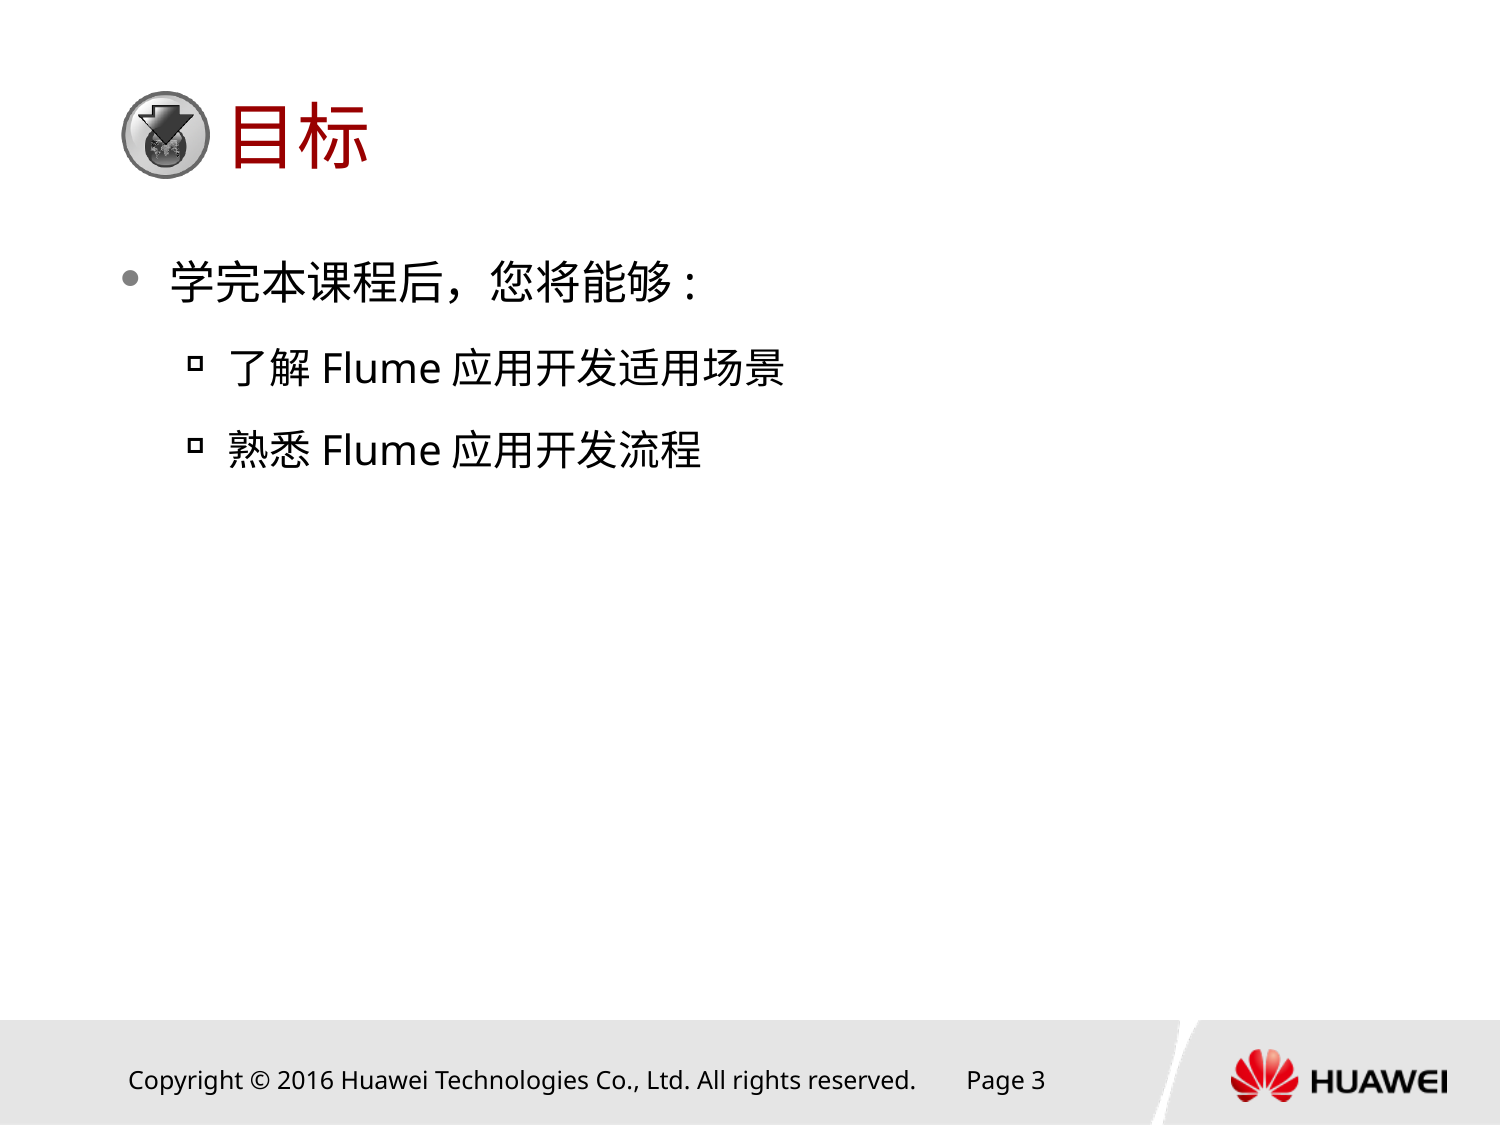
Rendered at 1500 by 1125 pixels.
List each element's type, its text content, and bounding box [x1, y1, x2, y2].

picture [114, 83, 218, 186]
list 学完本课程后，您将能够: 了解Flume应用开发适用场景 熟悉Flume应用开发流程 [106, 225, 1409, 1018]
picture [0, 1020, 1500, 1125]
title 目标 [211, 63, 1378, 207]
